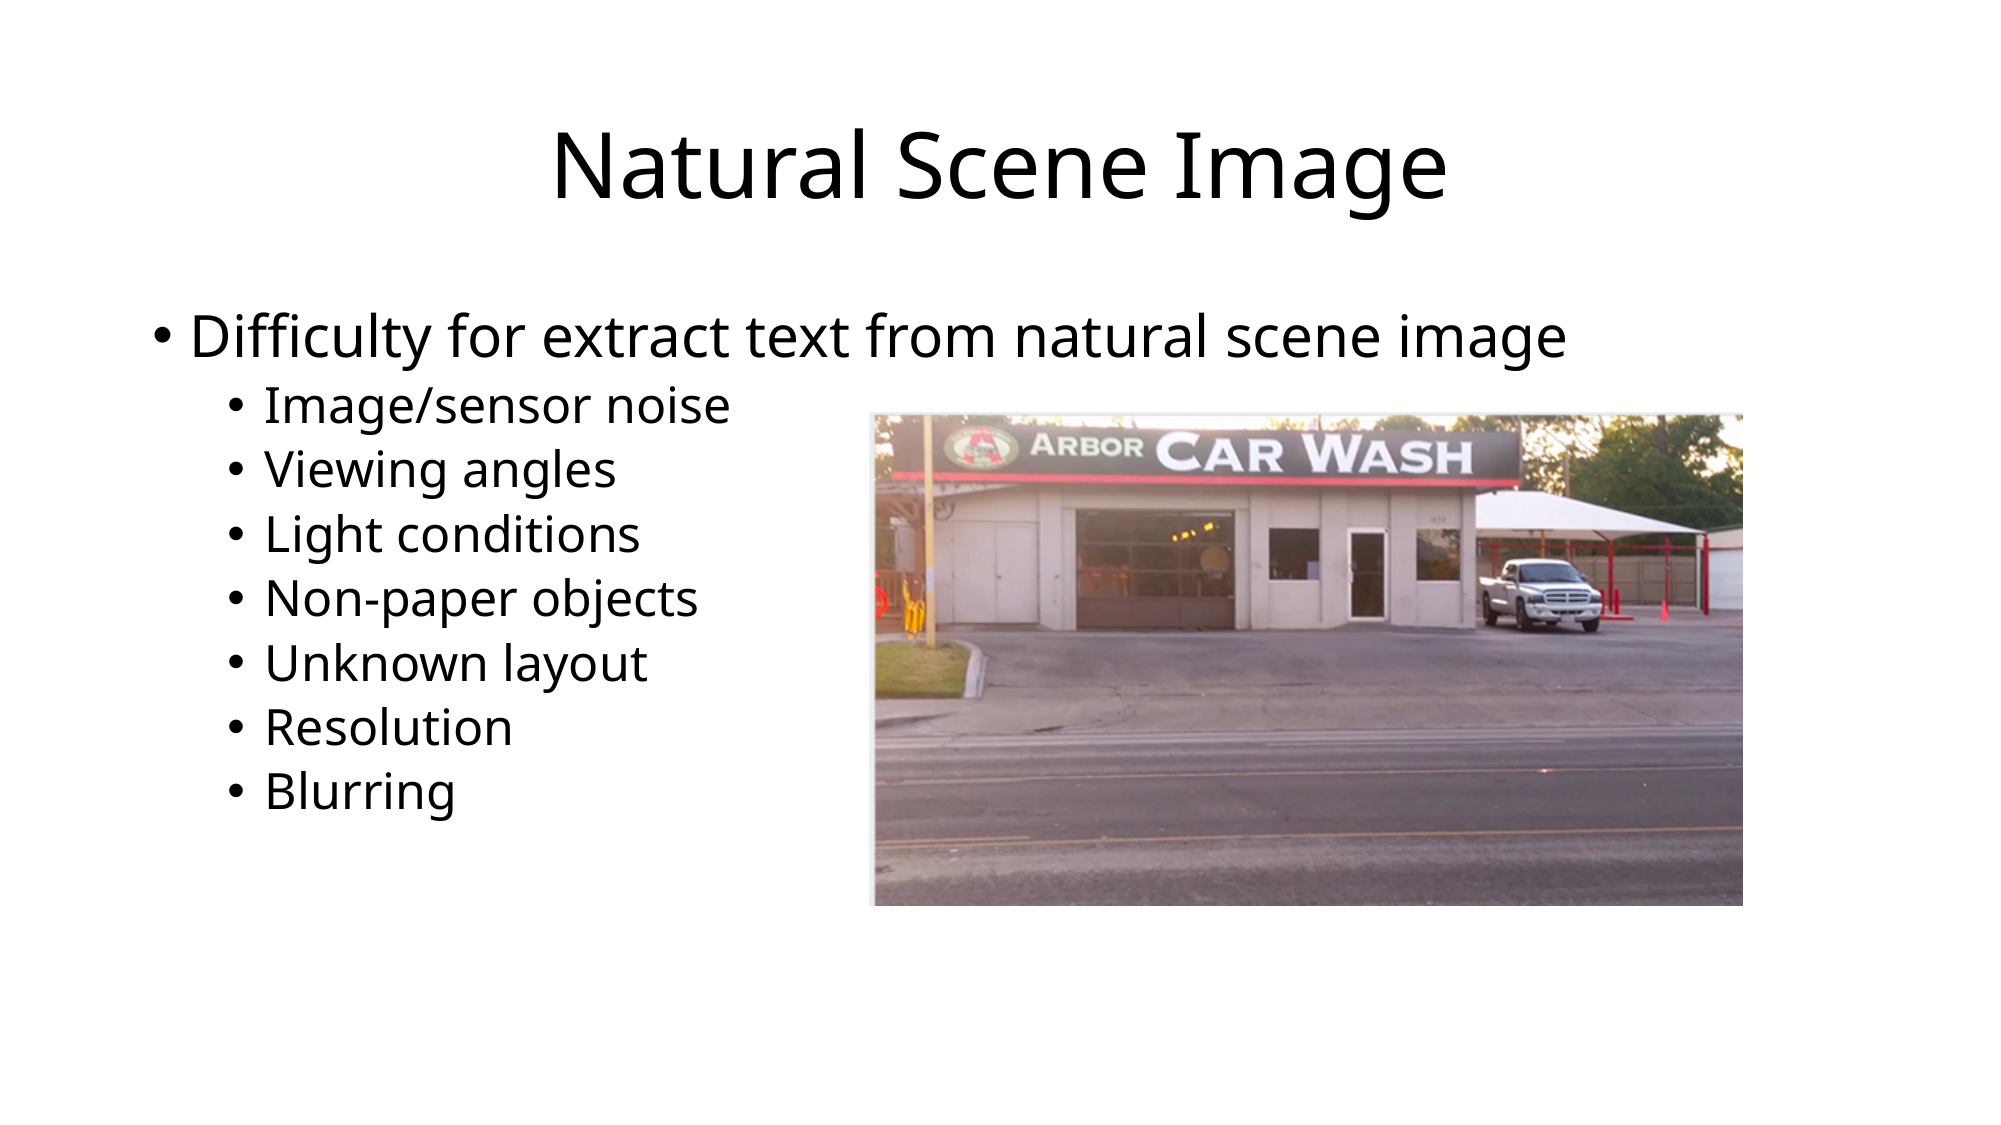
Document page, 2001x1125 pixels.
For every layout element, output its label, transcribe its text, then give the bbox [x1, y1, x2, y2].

list Difficulty for extract text from natural scene image Image/sensor noise Viewing angles Light conditions Non-paper objects Unknown layout Resolution Blurring [137, 299, 1863, 1014]
picture [869, 412, 1743, 906]
title Natural Scene Image [137, 59, 1863, 278]
